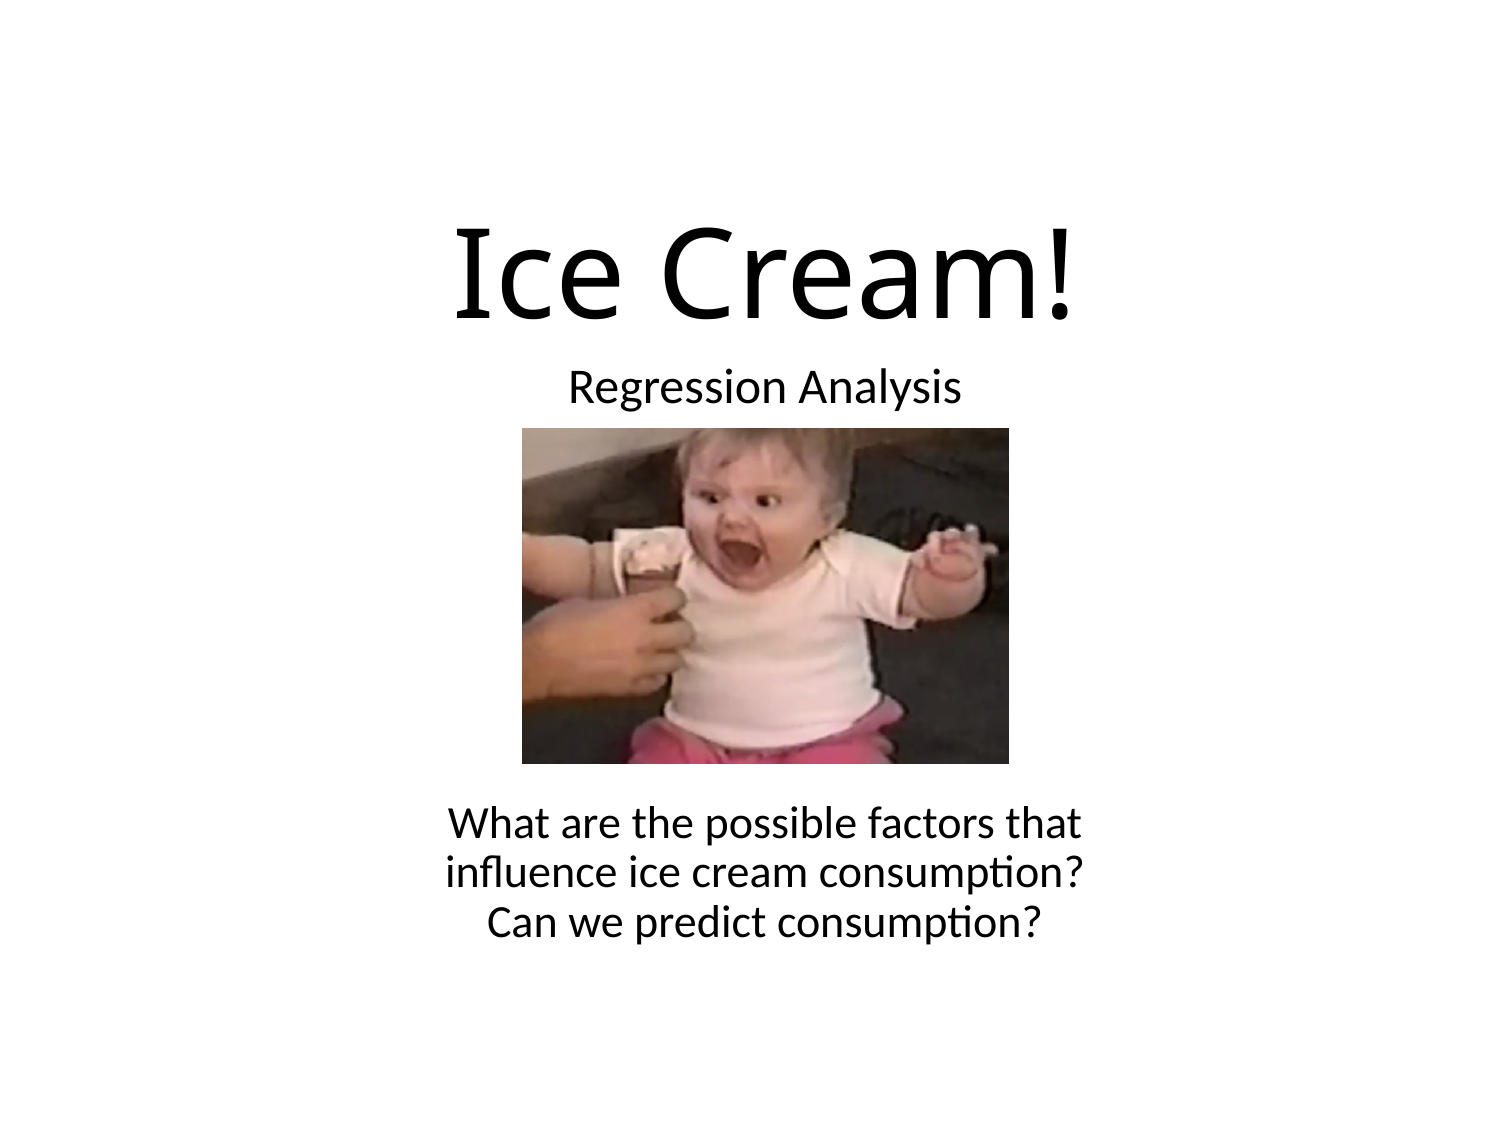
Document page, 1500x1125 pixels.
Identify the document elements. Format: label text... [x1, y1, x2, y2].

text_box What are the possible factors that influence ice cream consumption? Can we predict consumption? [422, 791, 1109, 969]
subtitle Regression Analysis [422, 353, 1109, 447]
title Ice Cream! [350, 202, 1180, 354]
picture [522, 428, 1009, 765]
